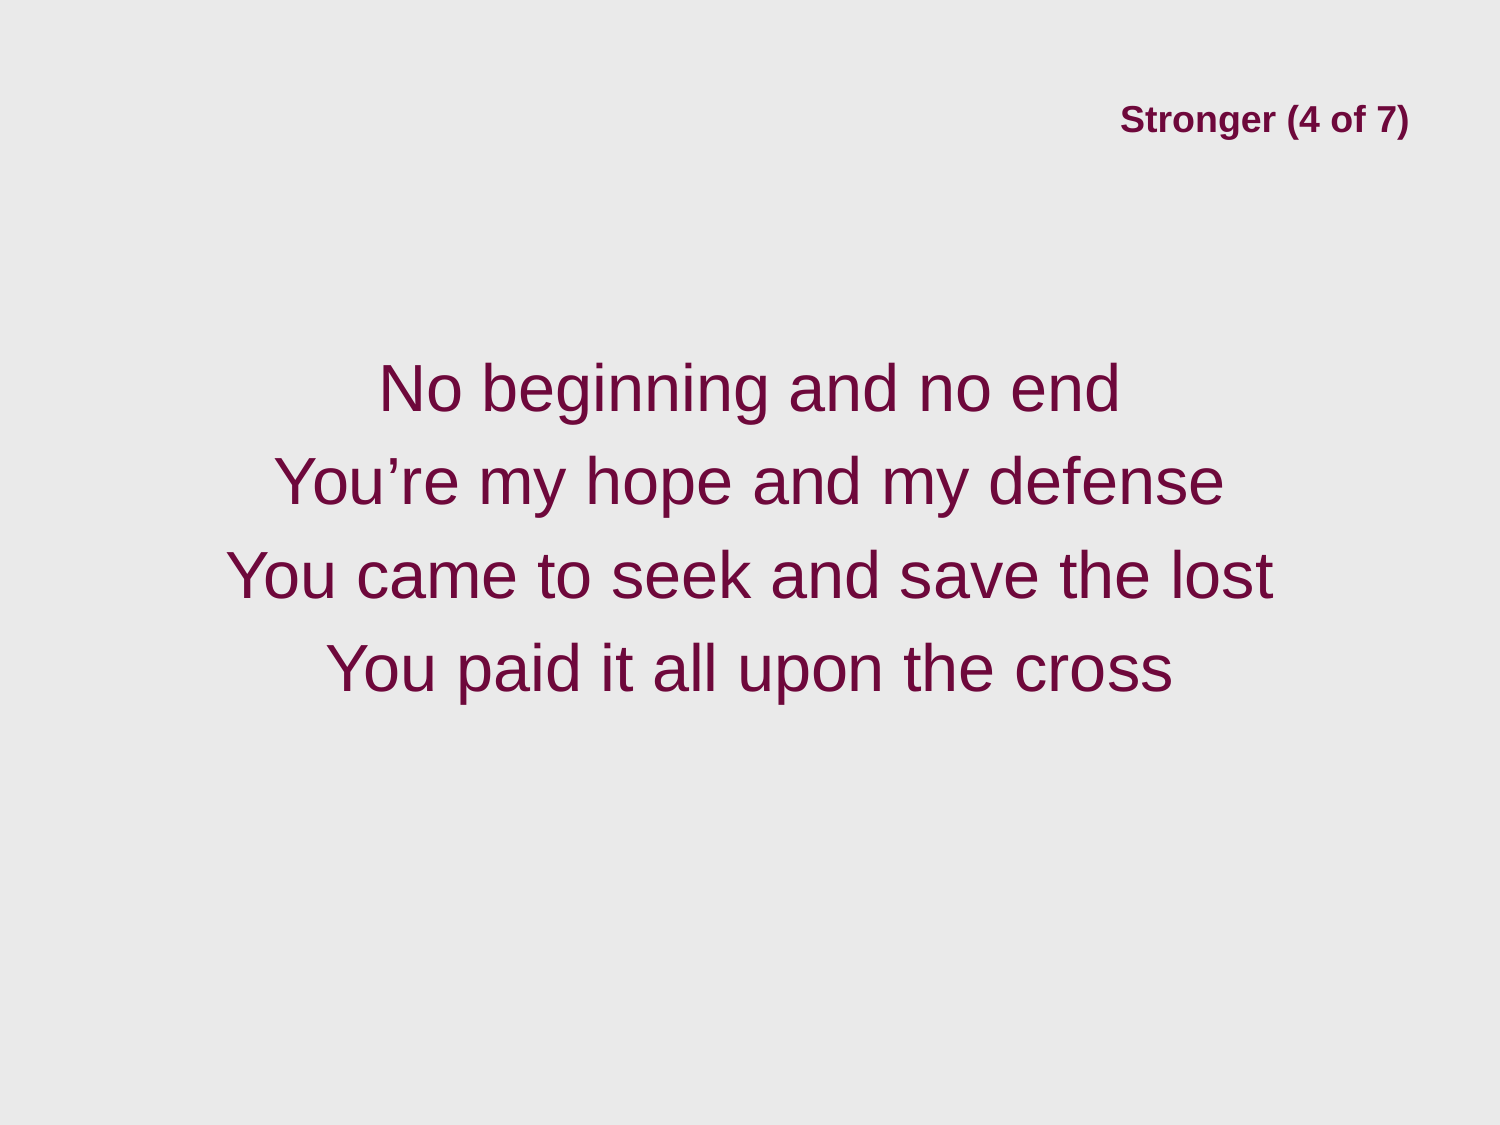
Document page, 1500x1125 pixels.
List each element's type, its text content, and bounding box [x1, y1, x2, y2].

title Stronger (4 of 7) [299, 87, 1426, 181]
list No beginning and no end You’re my hope and my defense You came to seek and save the lost You paid it all upon the cross [74, 337, 1426, 838]
